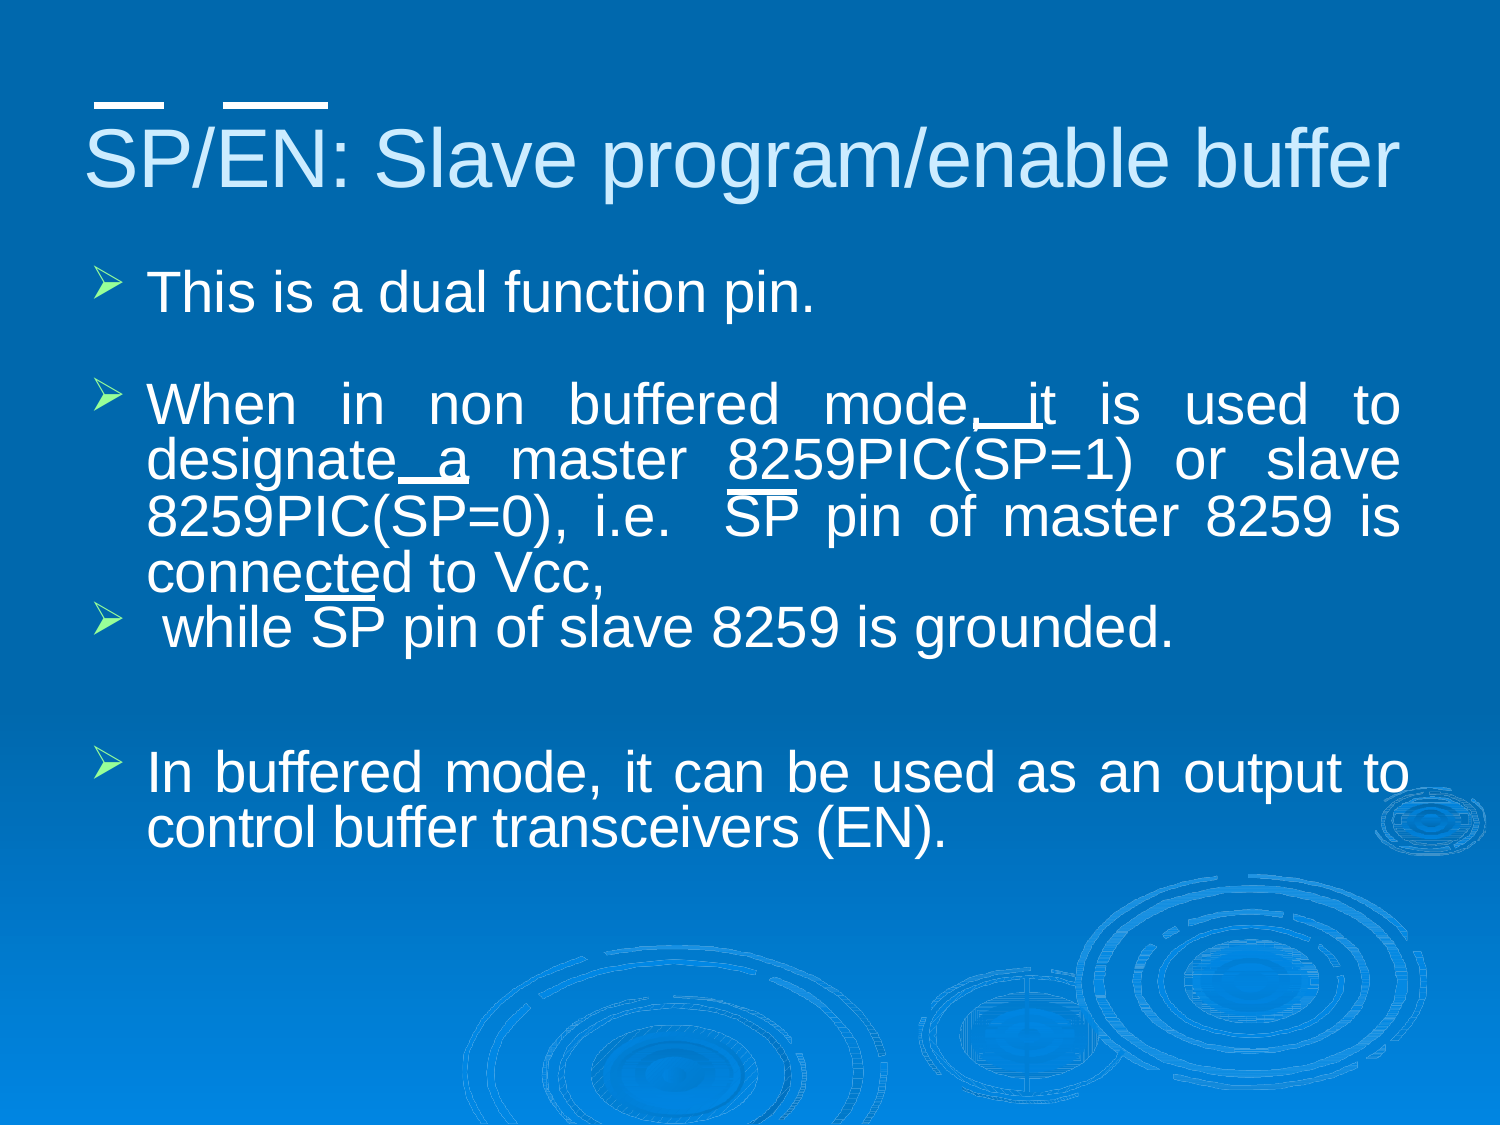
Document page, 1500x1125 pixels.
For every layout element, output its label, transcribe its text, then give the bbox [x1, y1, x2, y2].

list This is a dual function pin. When in non buffered mode, it is used to designate a master 8259PIC(SP=1) or slave 8259PIC(SP=0), i.e. SP pin of master 8259 is connected to Vcc, while SP pin of slave 8259 is grounded. In buffered mode, it can be used as an output to control buffer transceivers (EN). [87, 267, 1413, 906]
title SP/EN: Slave program/enable buffer [23, 54, 1412, 293]
text_box [918, 874, 1427, 1104]
text_box [1413, 787, 1487, 856]
text_box [462, 945, 889, 1124]
